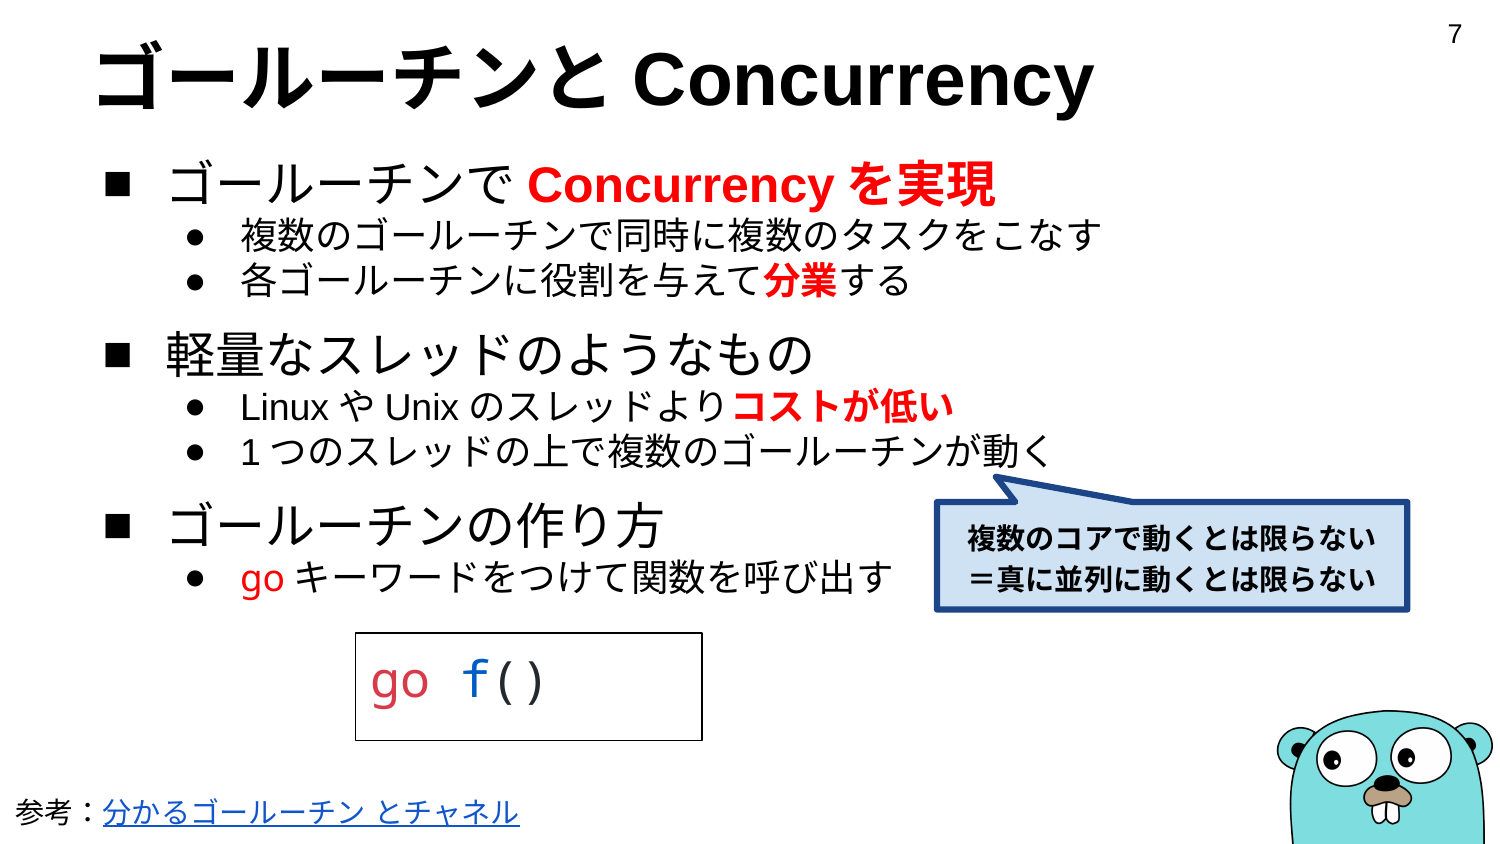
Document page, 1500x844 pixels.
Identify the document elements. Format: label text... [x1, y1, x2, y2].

slide_number ‹#› [1410, 0, 1500, 65]
text_box 複数のコアで動くとは限らない ＝真に並列に動くとは限らない [936, 476, 1408, 610]
list ゴールーチンでConcurrencyを実現 複数のゴールーチンで同時に複数のタスクをこなす 各ゴールーチンに役割を与えて分業する 軽量なスレッドのようなもの LinuxやUnixのスレッドよりコストが低い 1つのスレッドの上で複数のゴールーチンが動く ゴールーチンの作り方 goキーワードをつけて関数を呼び出す [75, 137, 1425, 779]
text_box 参考：分かるゴールーチン とチャネル [0, 779, 1500, 844]
picture [1425, 703, 1500, 779]
text_box go f() [355, 632, 702, 741]
title ゴールーチンとConcurrency [75, 33, 1425, 118]
